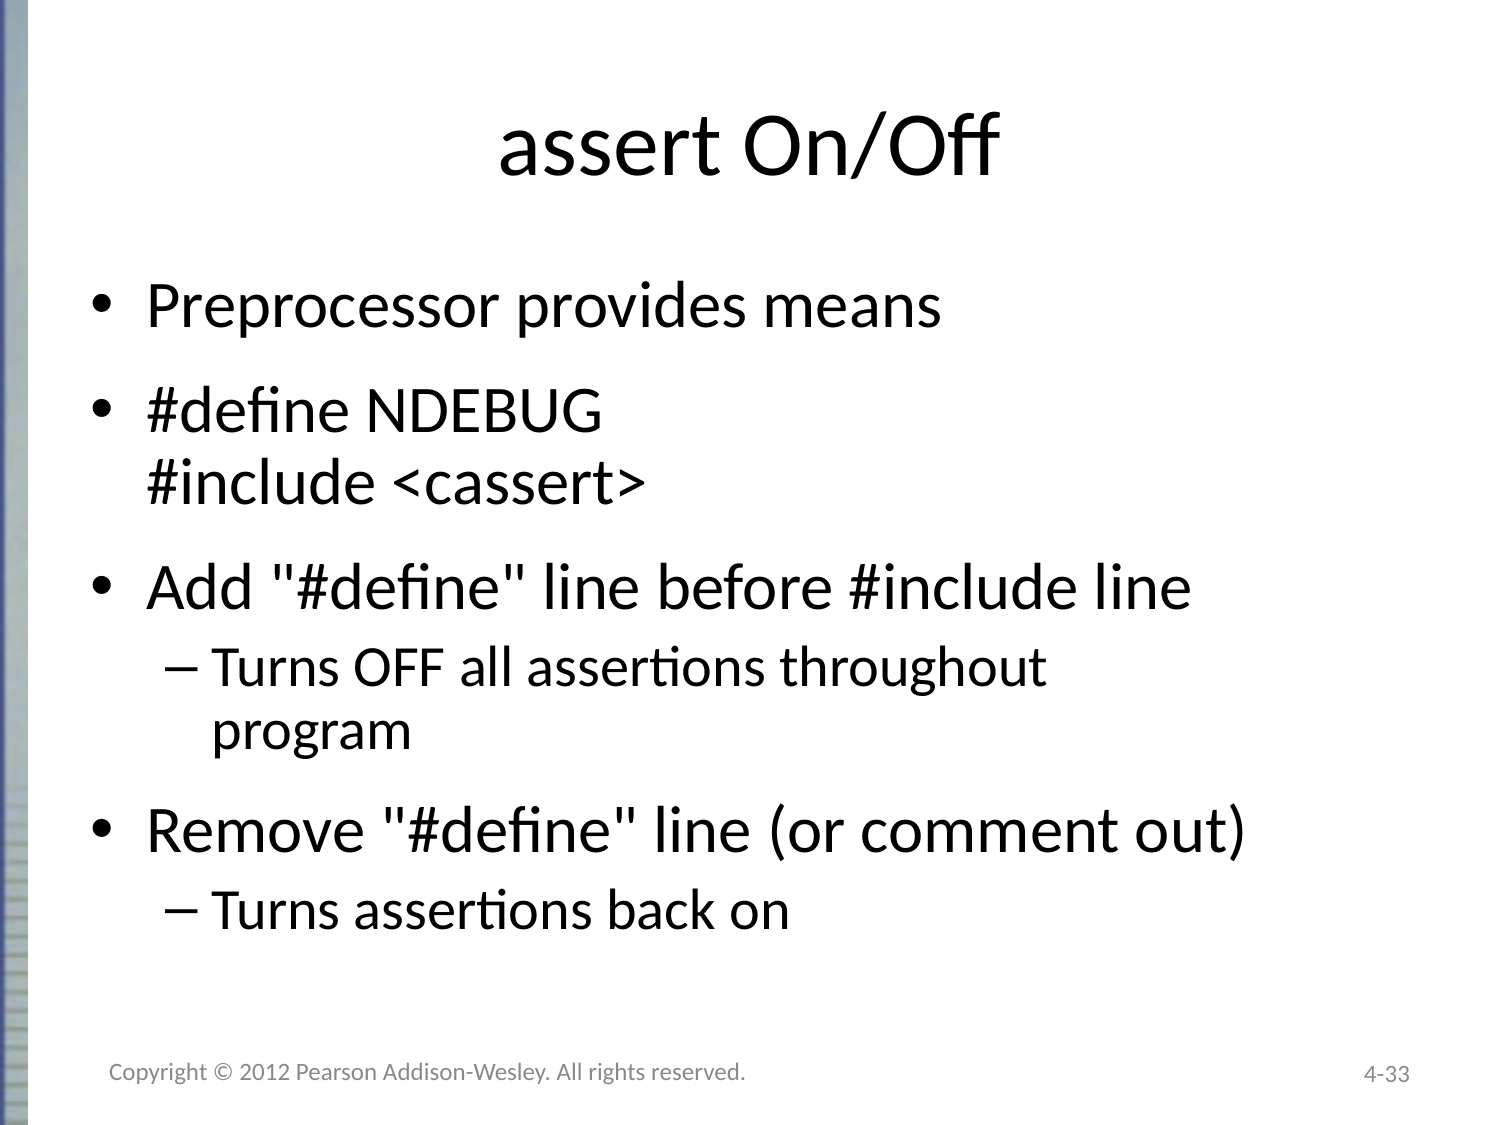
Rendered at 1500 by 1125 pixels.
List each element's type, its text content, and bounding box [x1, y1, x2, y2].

picture [0, 0, 28, 1125]
slide_number 4-33 [1074, 1042, 1425, 1103]
footer Copyright © 2012 Pearson Addison-Wesley. All rights reserved. [75, 1040, 788, 1100]
title assert On/Off [75, 45, 1425, 233]
list Preprocessor provides means #define NDEBUG #include <cassert> Add "#define" line before #include line Turns OFF all assertions throughout program Remove "#define" line (or comment out) Turns assertions back on [75, 262, 1425, 1005]
